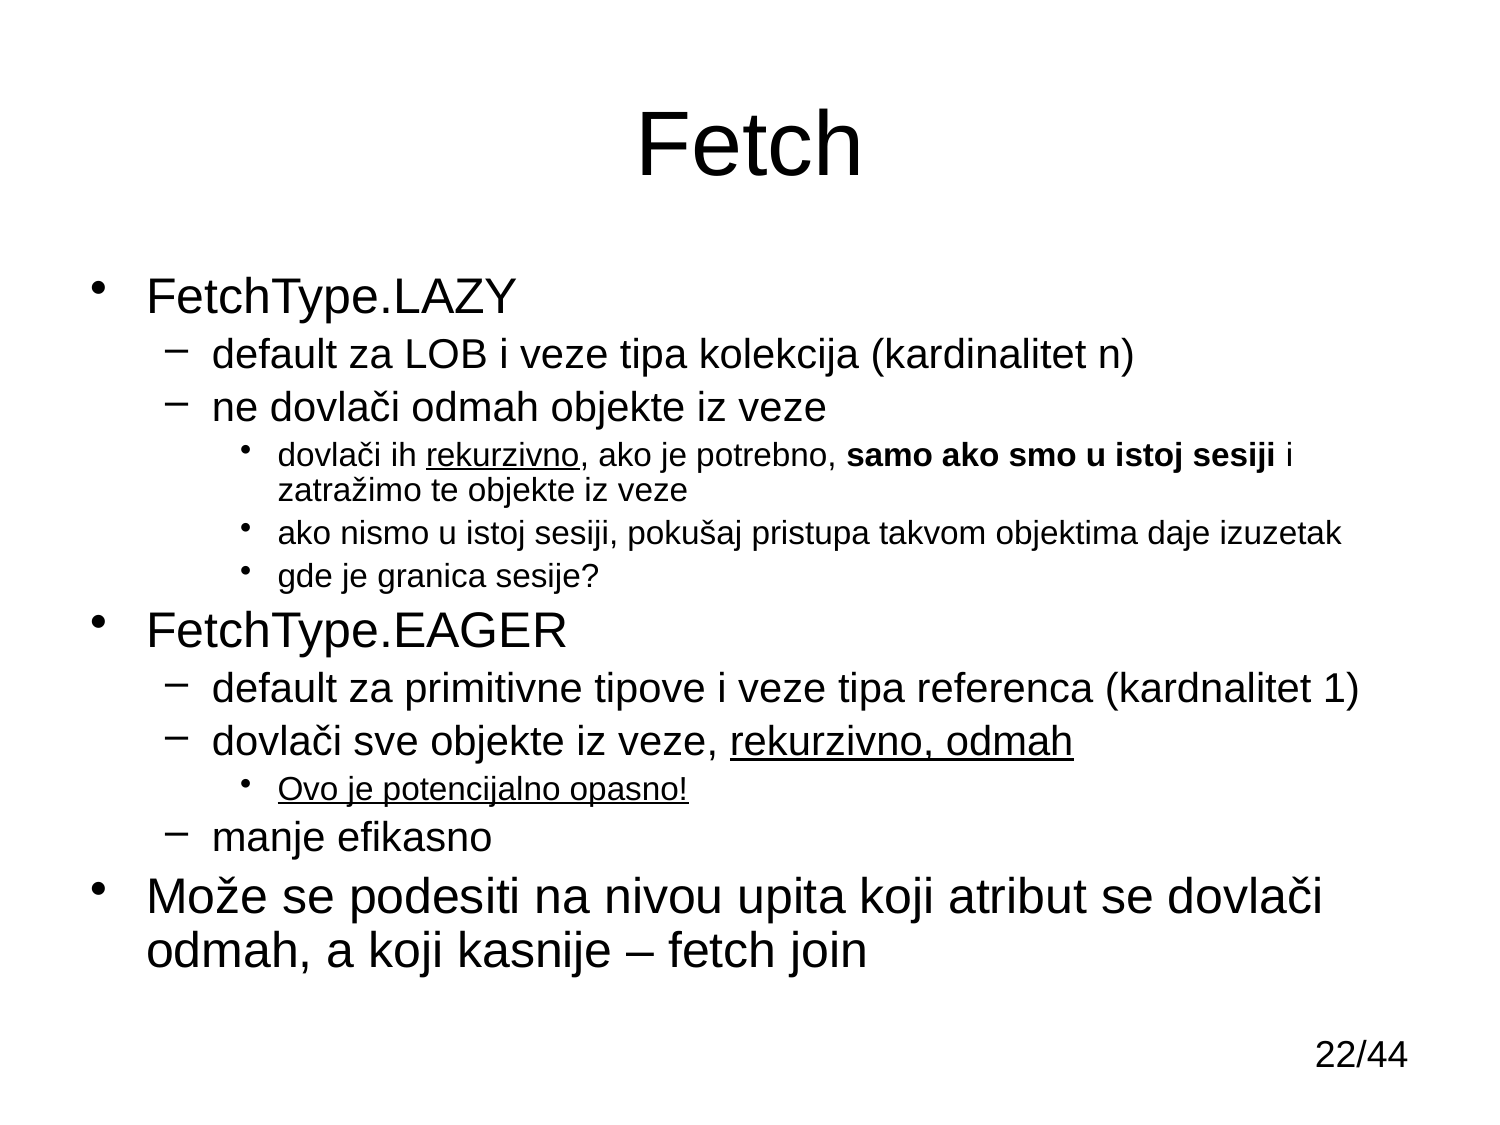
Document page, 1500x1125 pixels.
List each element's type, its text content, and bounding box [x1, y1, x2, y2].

list FetchType.LAZY default za LOB i veze tipa kolekcija (kardinalitet n) ne dovlači odmah objekte iz veze dovlači ih rekurzivno, ako je potrebno, samo ako smo u istoj sesiji i zatražimo te objekte iz veze ako nismo u istoj sesiji, pokušaj pristupa takvom objektima daje izuzetak gde je granica sesije? FetchType.EAGER default za primitivne tipove i veze tipa referenca (kardnalitet 1) dovlači sve objekte iz veze, rekurzivno, odmah Ovo je potencijalno opasno! manje efikasno Može se podesiti na nivou upita koji atribut se dovlači odmah, a koji kasnije – fetch join [75, 262, 1425, 1005]
title Fetch [75, 45, 1425, 233]
